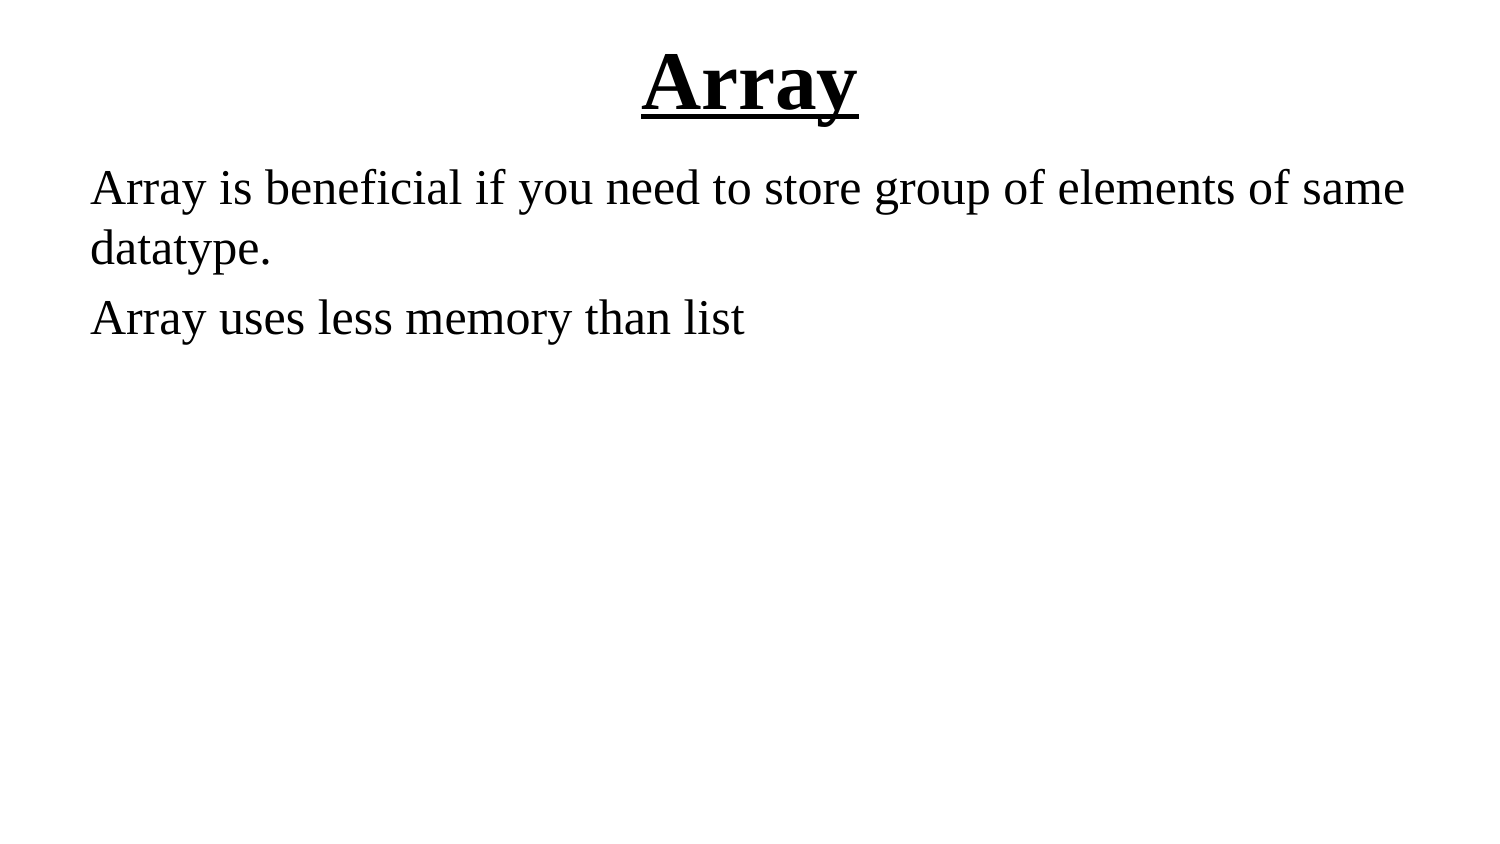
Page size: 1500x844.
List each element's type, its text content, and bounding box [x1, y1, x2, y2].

title Array [75, 6, 1425, 146]
list Array is beneficial if you need to store group of elements of same datatype. Array uses less memory than list [75, 146, 1425, 704]
